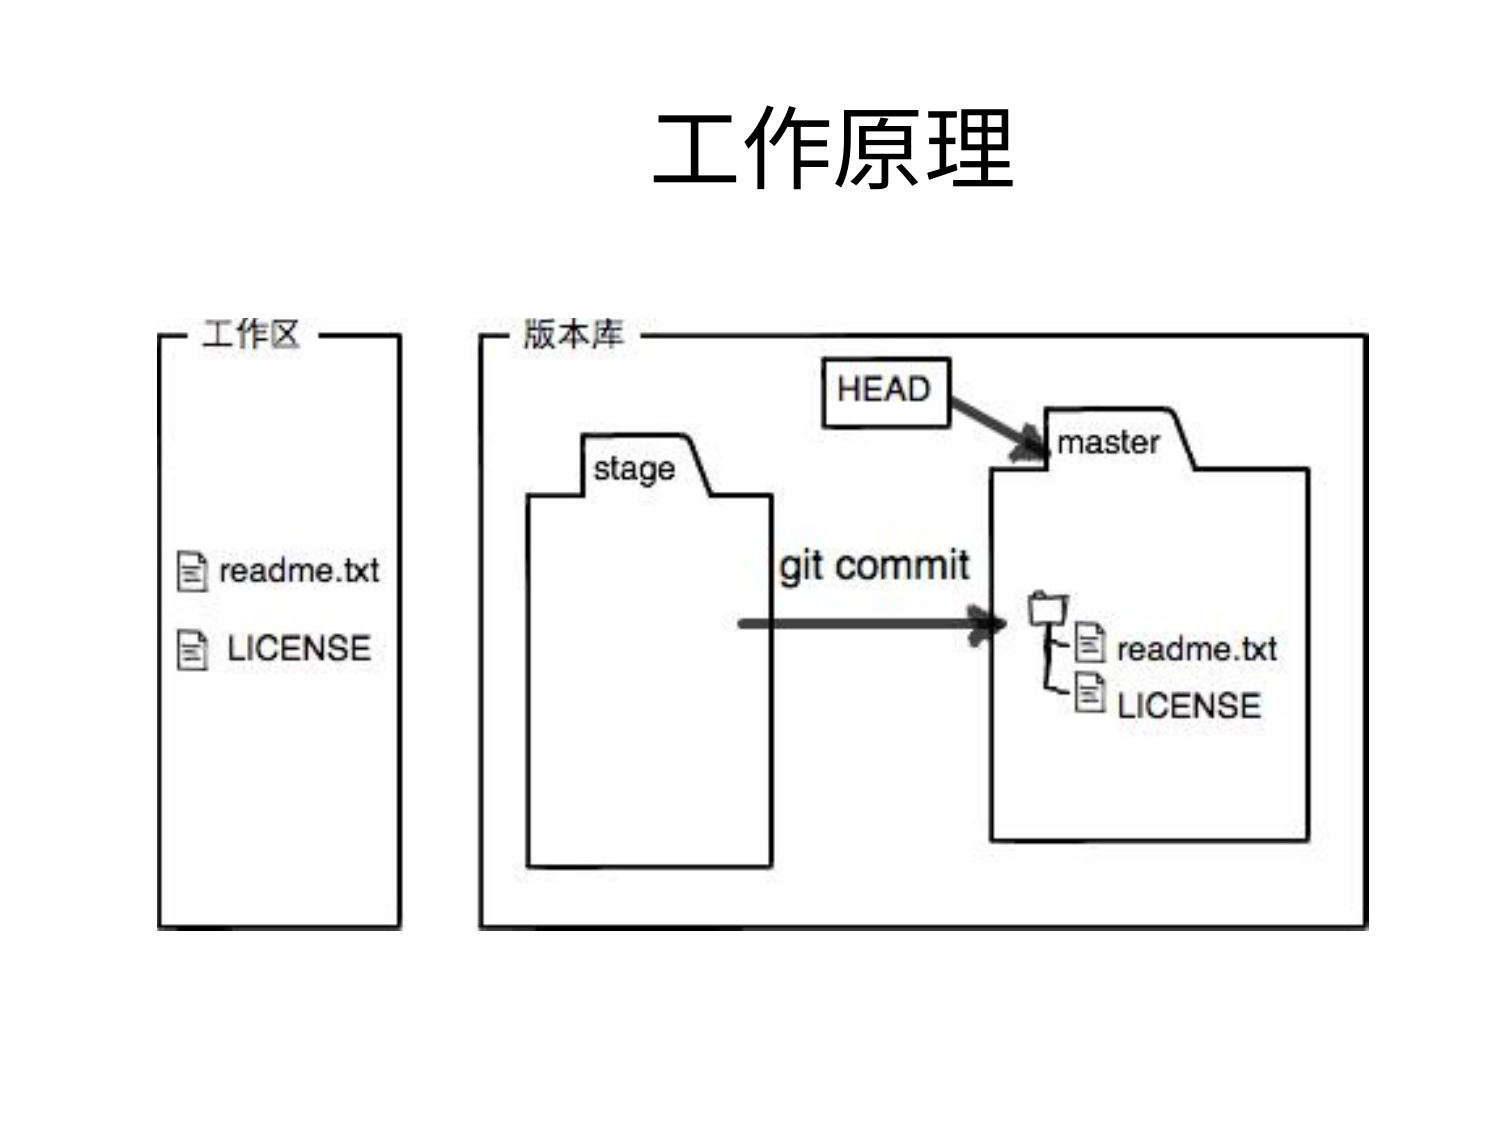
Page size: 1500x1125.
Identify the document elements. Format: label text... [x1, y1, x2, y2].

picture [157, 318, 1369, 931]
title 工作原理 [166, 77, 1500, 214]
